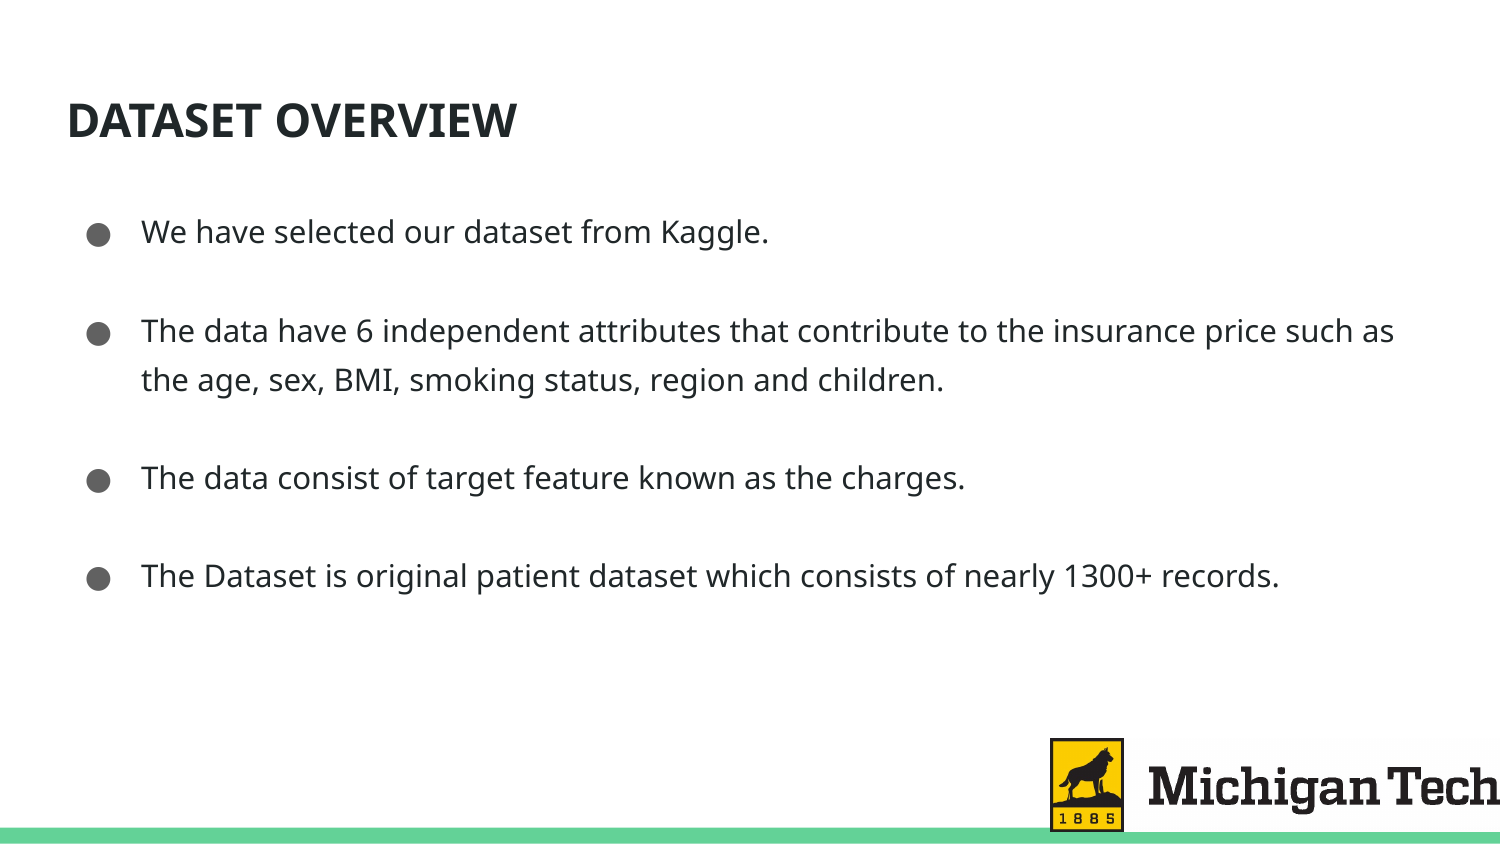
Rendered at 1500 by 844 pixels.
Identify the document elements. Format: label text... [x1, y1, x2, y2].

list We have selected our dataset from Kaggle. The data have 6 independent attributes that contribute to the insurance price such as the age, sex, BMI, smoking status, region and children. The data consist of target feature known as the charges. The Dataset is original patient dataset which consists of nearly 1300+ records. [51, 189, 1449, 750]
picture [1049, 738, 1500, 832]
title DATASET OVERVIEW [51, 72, 1449, 167]
